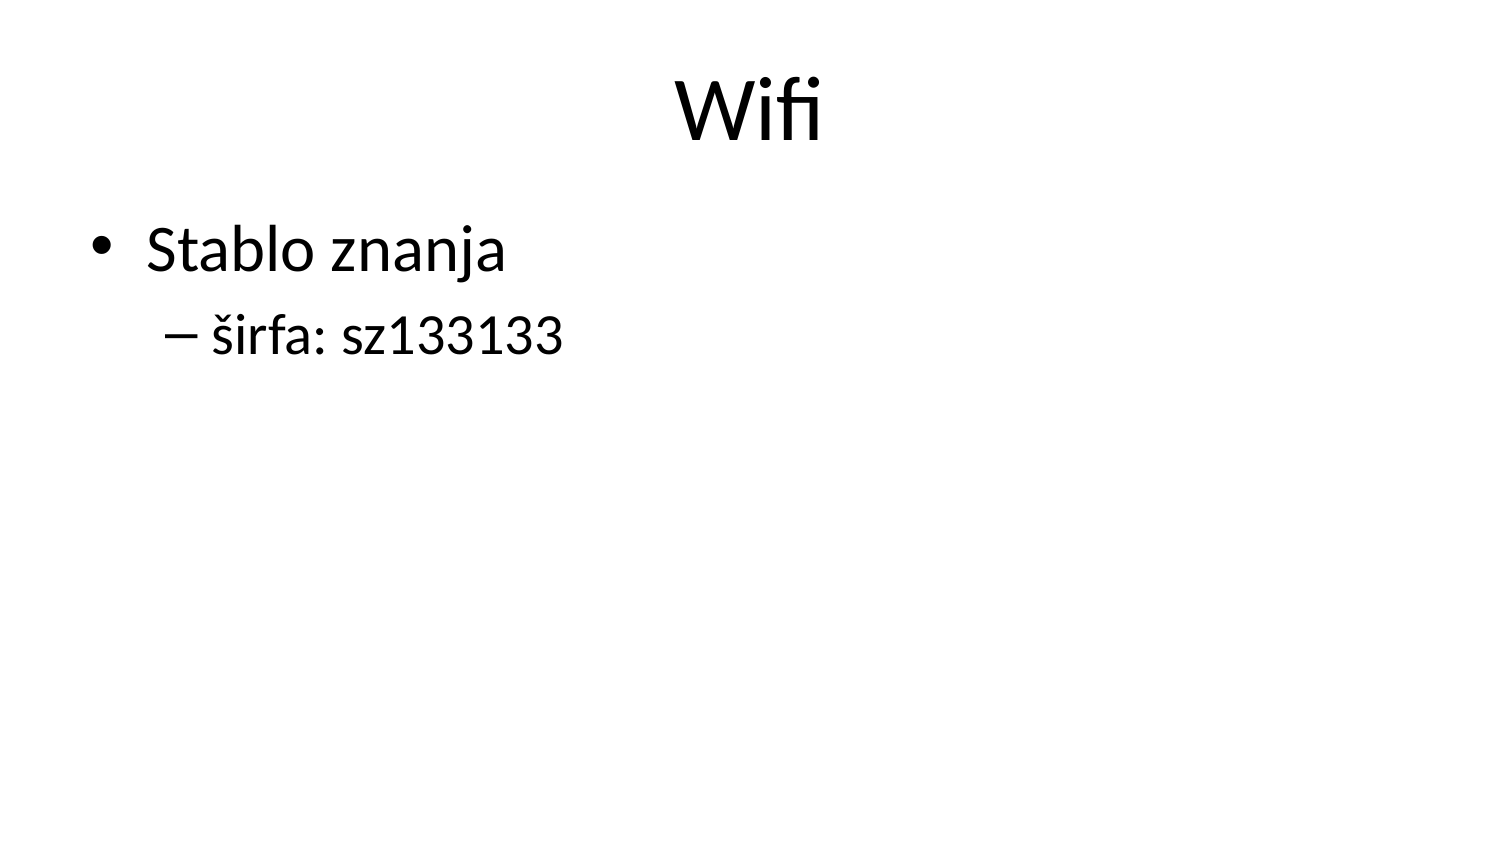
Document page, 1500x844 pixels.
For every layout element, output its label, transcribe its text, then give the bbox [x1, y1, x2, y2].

title Wifi [75, 33, 1425, 175]
list Stablo znanja širfa: sz133133 [75, 196, 1425, 754]
